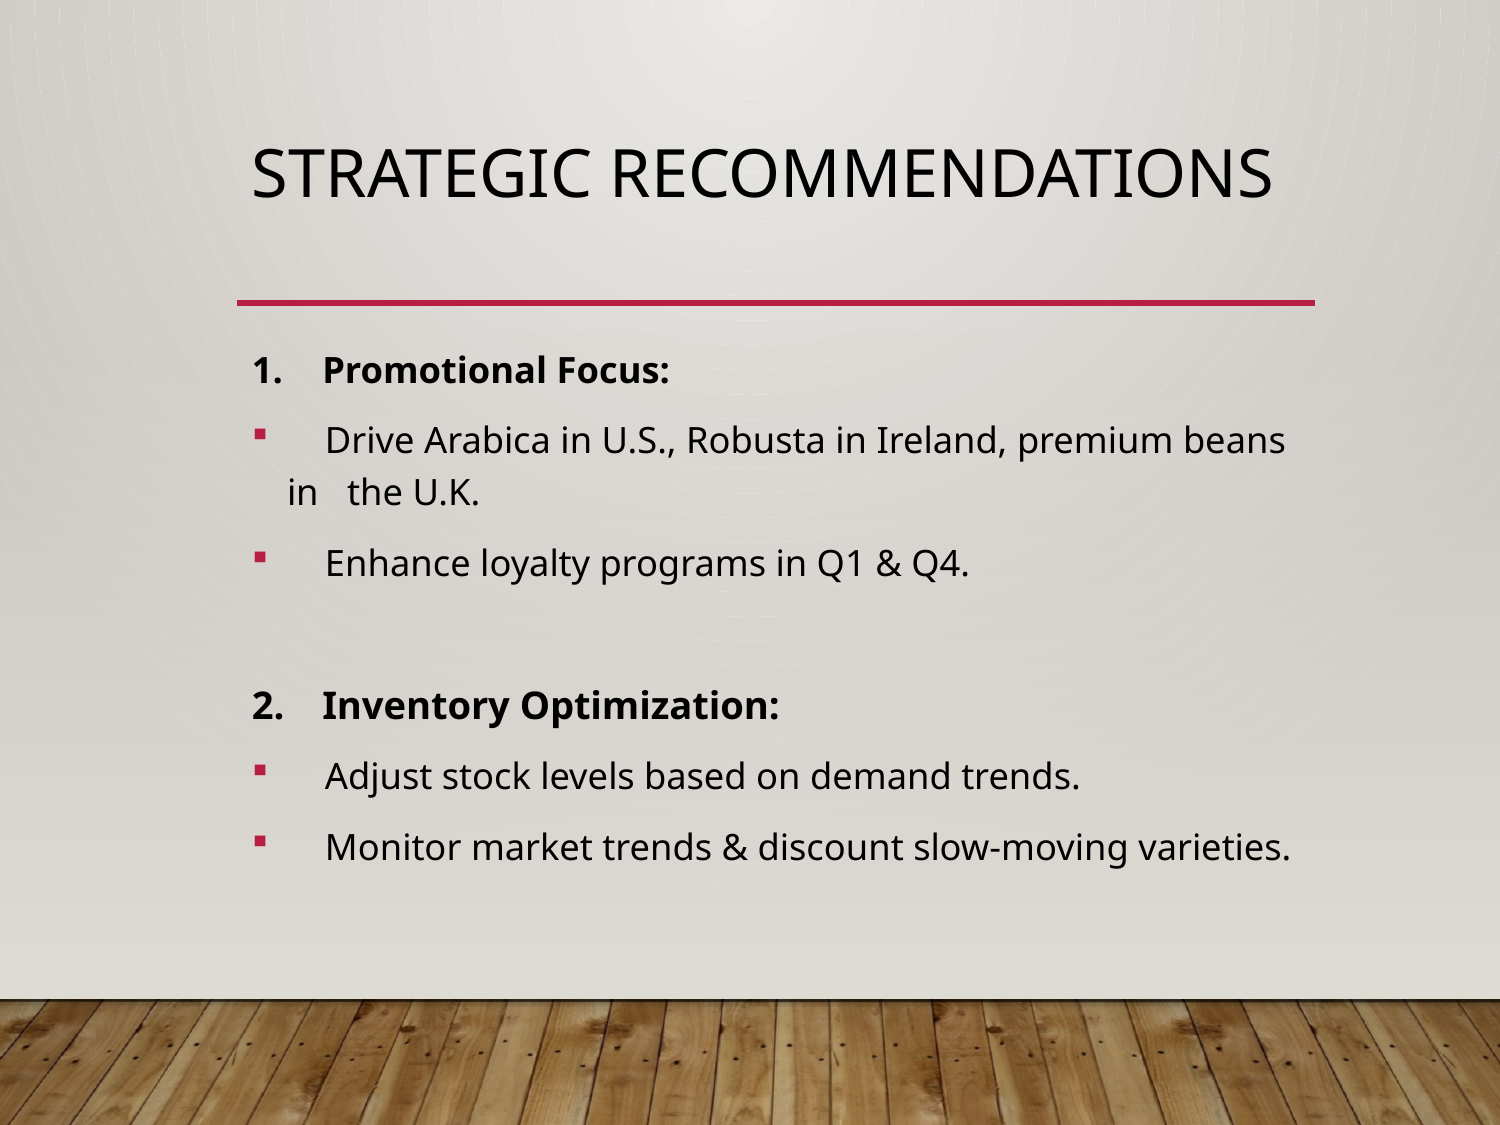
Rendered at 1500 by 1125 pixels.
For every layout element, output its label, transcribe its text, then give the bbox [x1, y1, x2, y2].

title Strategic Recommendations [236, 131, 1315, 305]
list Promotional Focus: Drive Arabica in U.S., Robusta in Ireland, premium beans in the U.K. Enhance loyalty programs in Q1 & Q4. Inventory Optimization: Adjust stock levels based on demand trends. Monitor market trends & discount slow-moving varieties. [236, 330, 1315, 897]
picture [0, 999, 1500, 1125]
